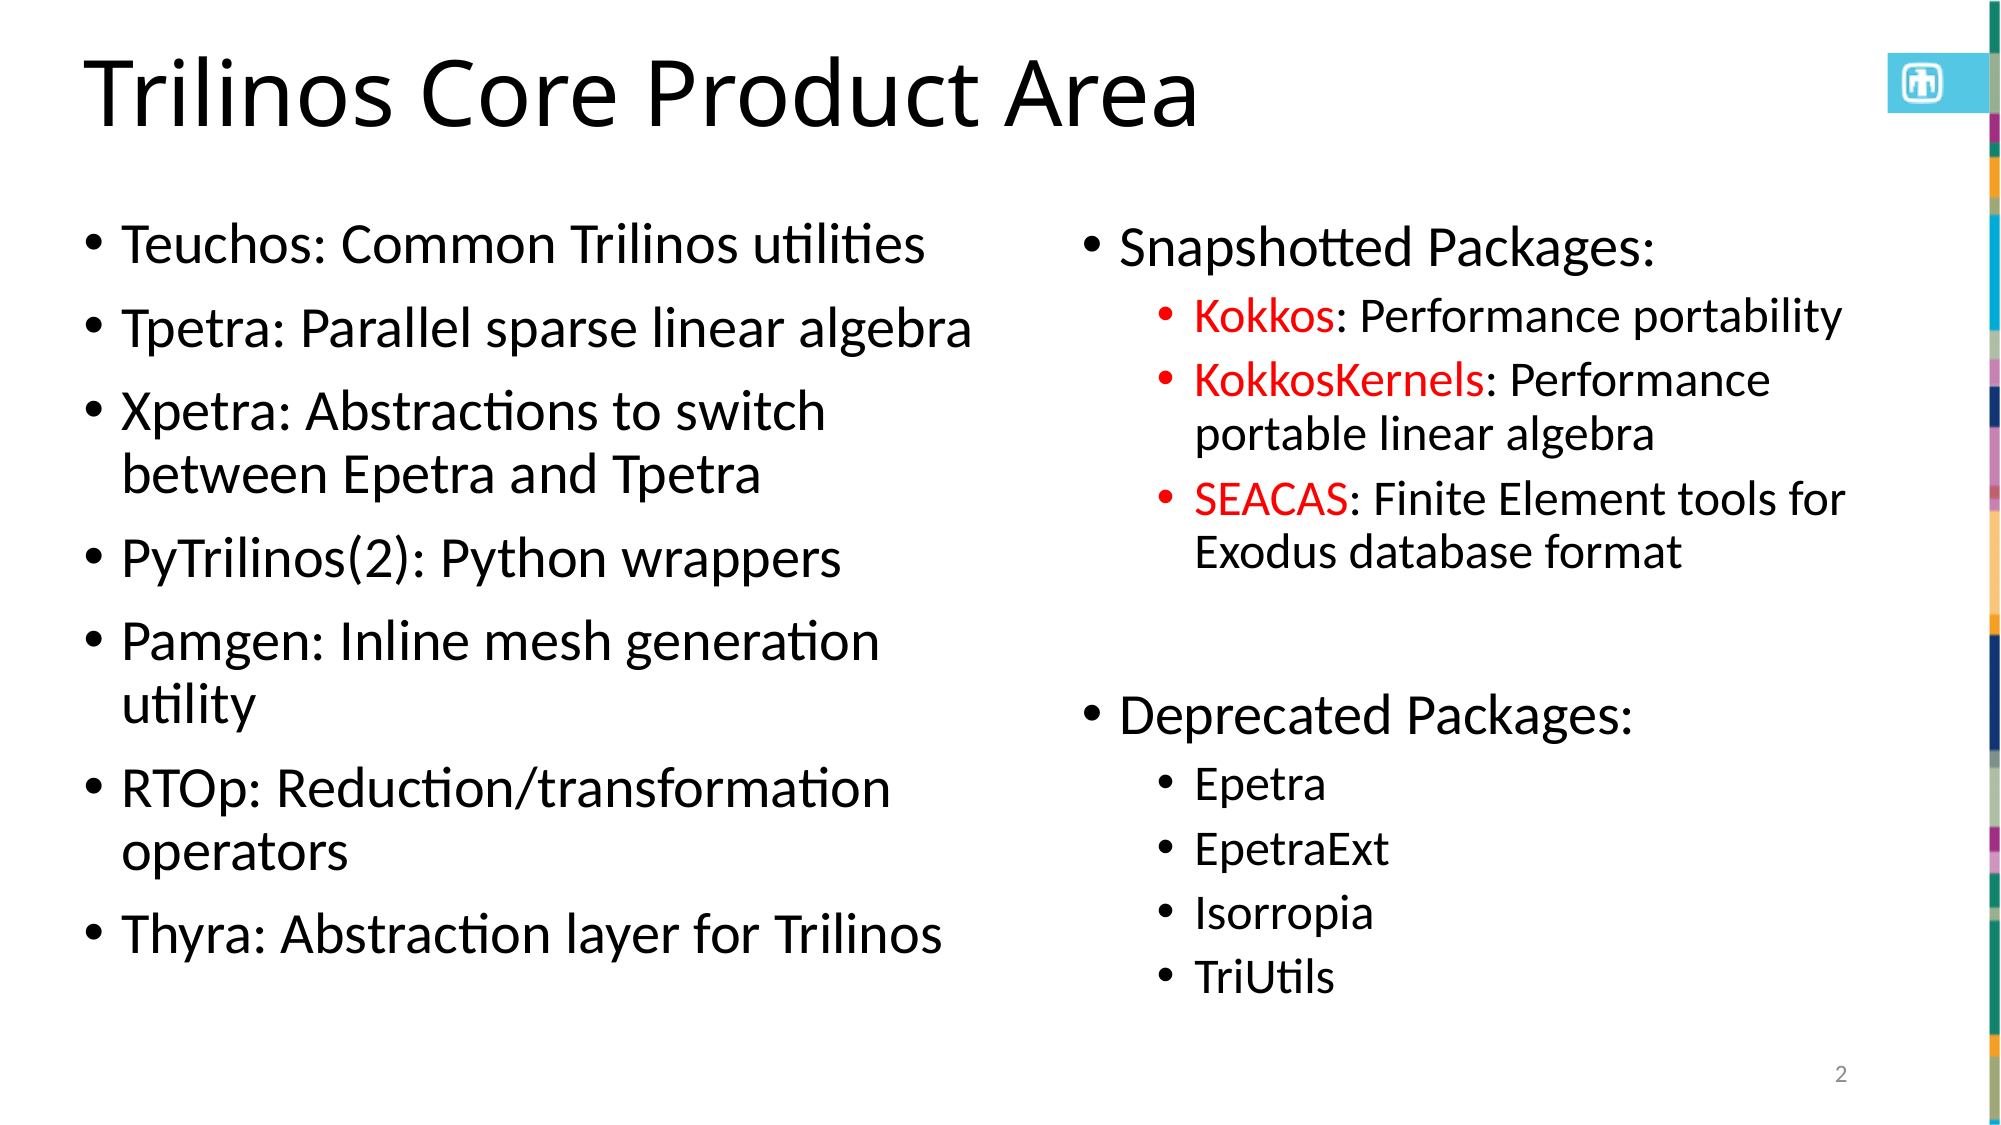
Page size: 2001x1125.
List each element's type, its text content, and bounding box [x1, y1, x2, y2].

list Teuchos: Common Trilinos utilities Tpetra: Parallel sparse linear algebra Xpetra: Abstractions to switch between Epetra and Tpetra PyTrilinos(2): Python wrappers Pamgen: Inline mesh generation utility RTOp: Reduction/transformation operators Thyra: Abstraction layer for Trilinos [68, 205, 1000, 1066]
title Trilinos Core Product Area [68, 0, 1794, 206]
picture [1901, 62, 1944, 104]
picture [1990, 330, 1999, 1120]
text_box Snapshotted Packages: Kokkos: Performance portability KokkosKernels: Performance portable linear algebra SEACAS: Finite Element tools for Exodus database format Deprecated Packages: Epetra EpetraExt Isorropia TriUtils [1066, 208, 1863, 1068]
slide_number 2 [1412, 1068, 1863, 1103]
picture [1990, 1, 1999, 215]
